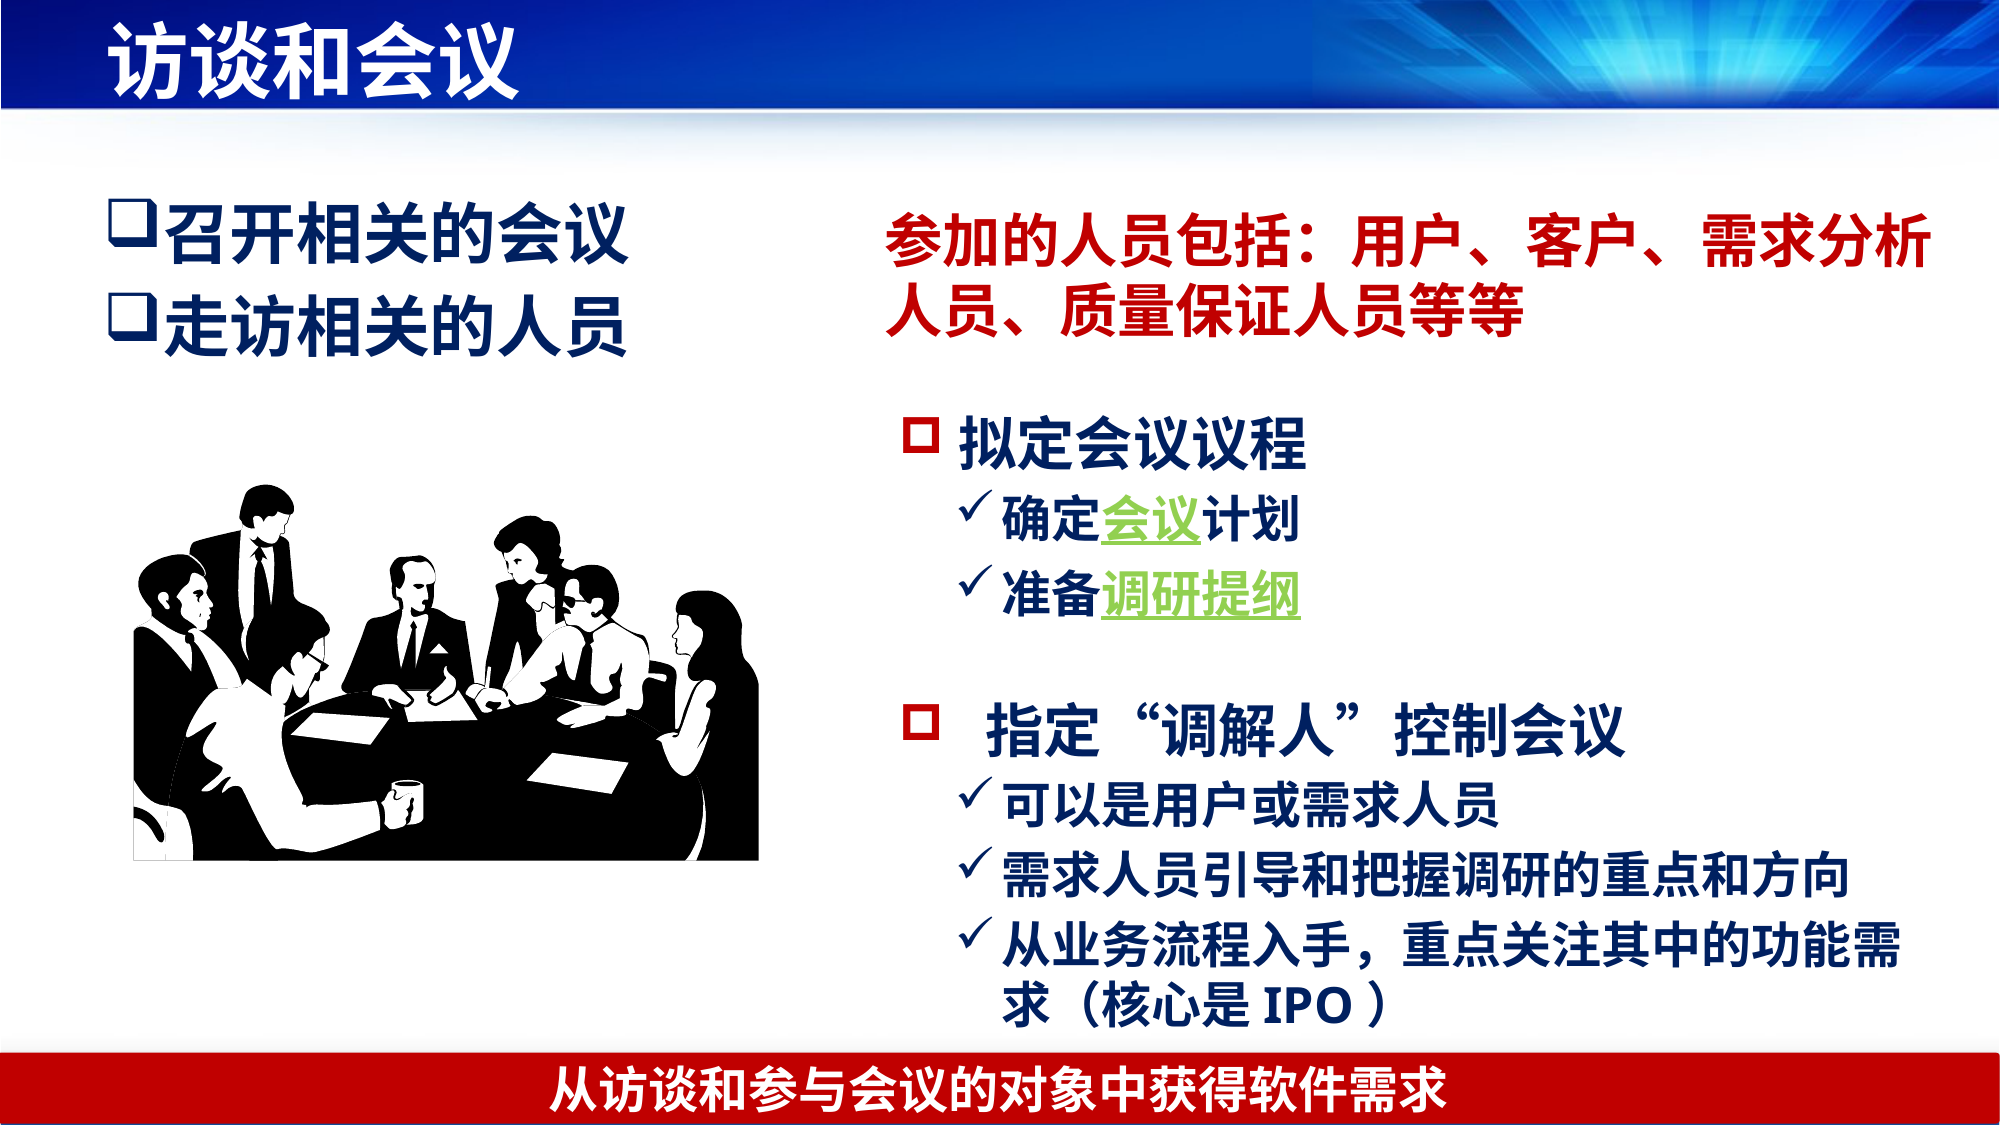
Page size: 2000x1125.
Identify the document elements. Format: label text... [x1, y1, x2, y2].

title 访谈和会议 [90, 1, 1880, 118]
text_box 拟定会议议程 确定会议计划 准备调研提纲 指定“调解人”控制会议 可以是用户或需求人员 需求人员引导和把握调研的重点和方向 从业务流程入手，重点关注其中的功能需求（核心是IPO） [789, 385, 1939, 1042]
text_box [118, 484, 759, 861]
list 召开相关的会议 走访相关的人员 [88, 184, 1880, 1012]
picture [1, 0, 1999, 1052]
text_box 参加的人员包括：用户、客户、需求分析人员、质量保证人员等等 [869, 197, 1951, 352]
text_box 从访谈和参与会议的对象中获得软件需求 [0, 1051, 2000, 1125]
